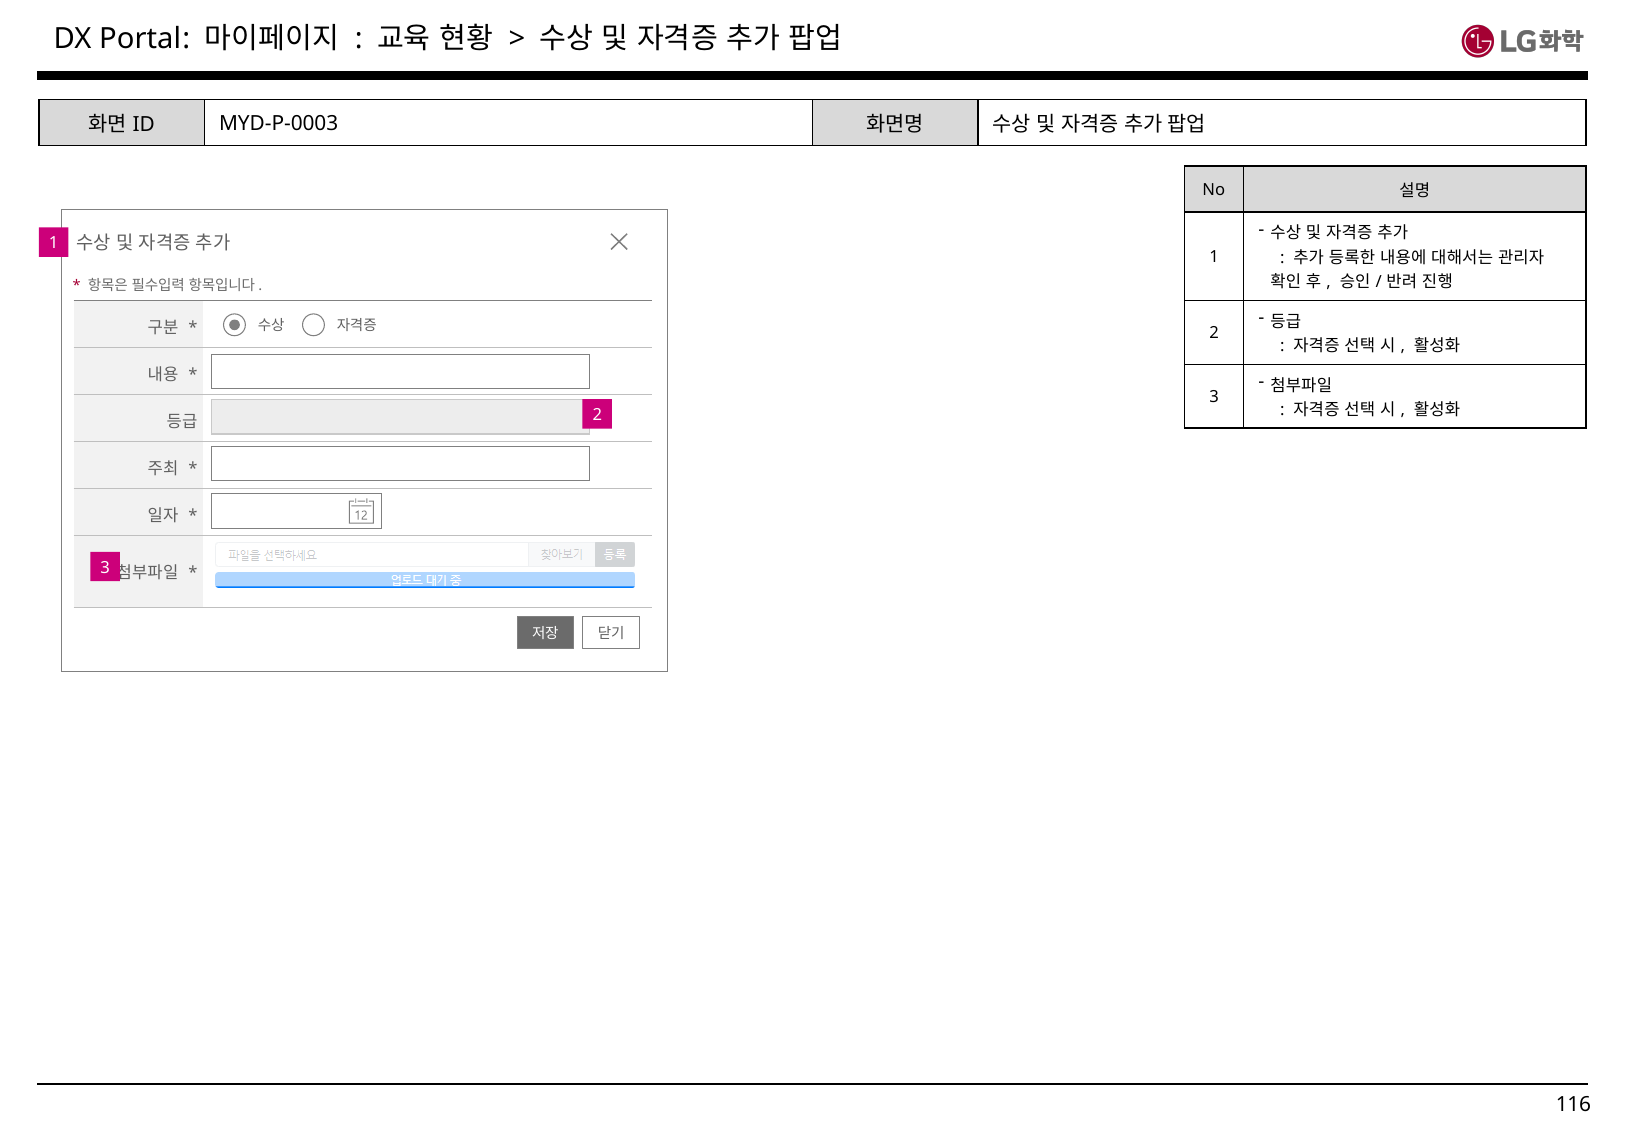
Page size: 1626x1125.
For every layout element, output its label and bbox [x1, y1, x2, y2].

table_header [205, 100, 812, 145]
table_cell [74, 442, 652, 488]
text_box [167, 12, 858, 62]
table_cell [1185, 365, 1243, 427]
table_cell [1244, 213, 1585, 300]
table_header [1244, 167, 1585, 211]
table_cell [74, 395, 652, 441]
table_header [979, 100, 1585, 145]
table_cell [1185, 213, 1243, 300]
table_cell [74, 348, 652, 394]
table_cell [1244, 301, 1585, 364]
table_header [40, 100, 204, 145]
table_cell [74, 536, 652, 607]
picture [1457, 20, 1588, 62]
table_header [74, 301, 652, 347]
table_header [813, 100, 977, 145]
text_box [38, 209, 668, 673]
table_cell [1244, 365, 1585, 427]
table_cell [74, 489, 652, 535]
table_header [1185, 167, 1243, 211]
table_cell [1185, 301, 1243, 364]
